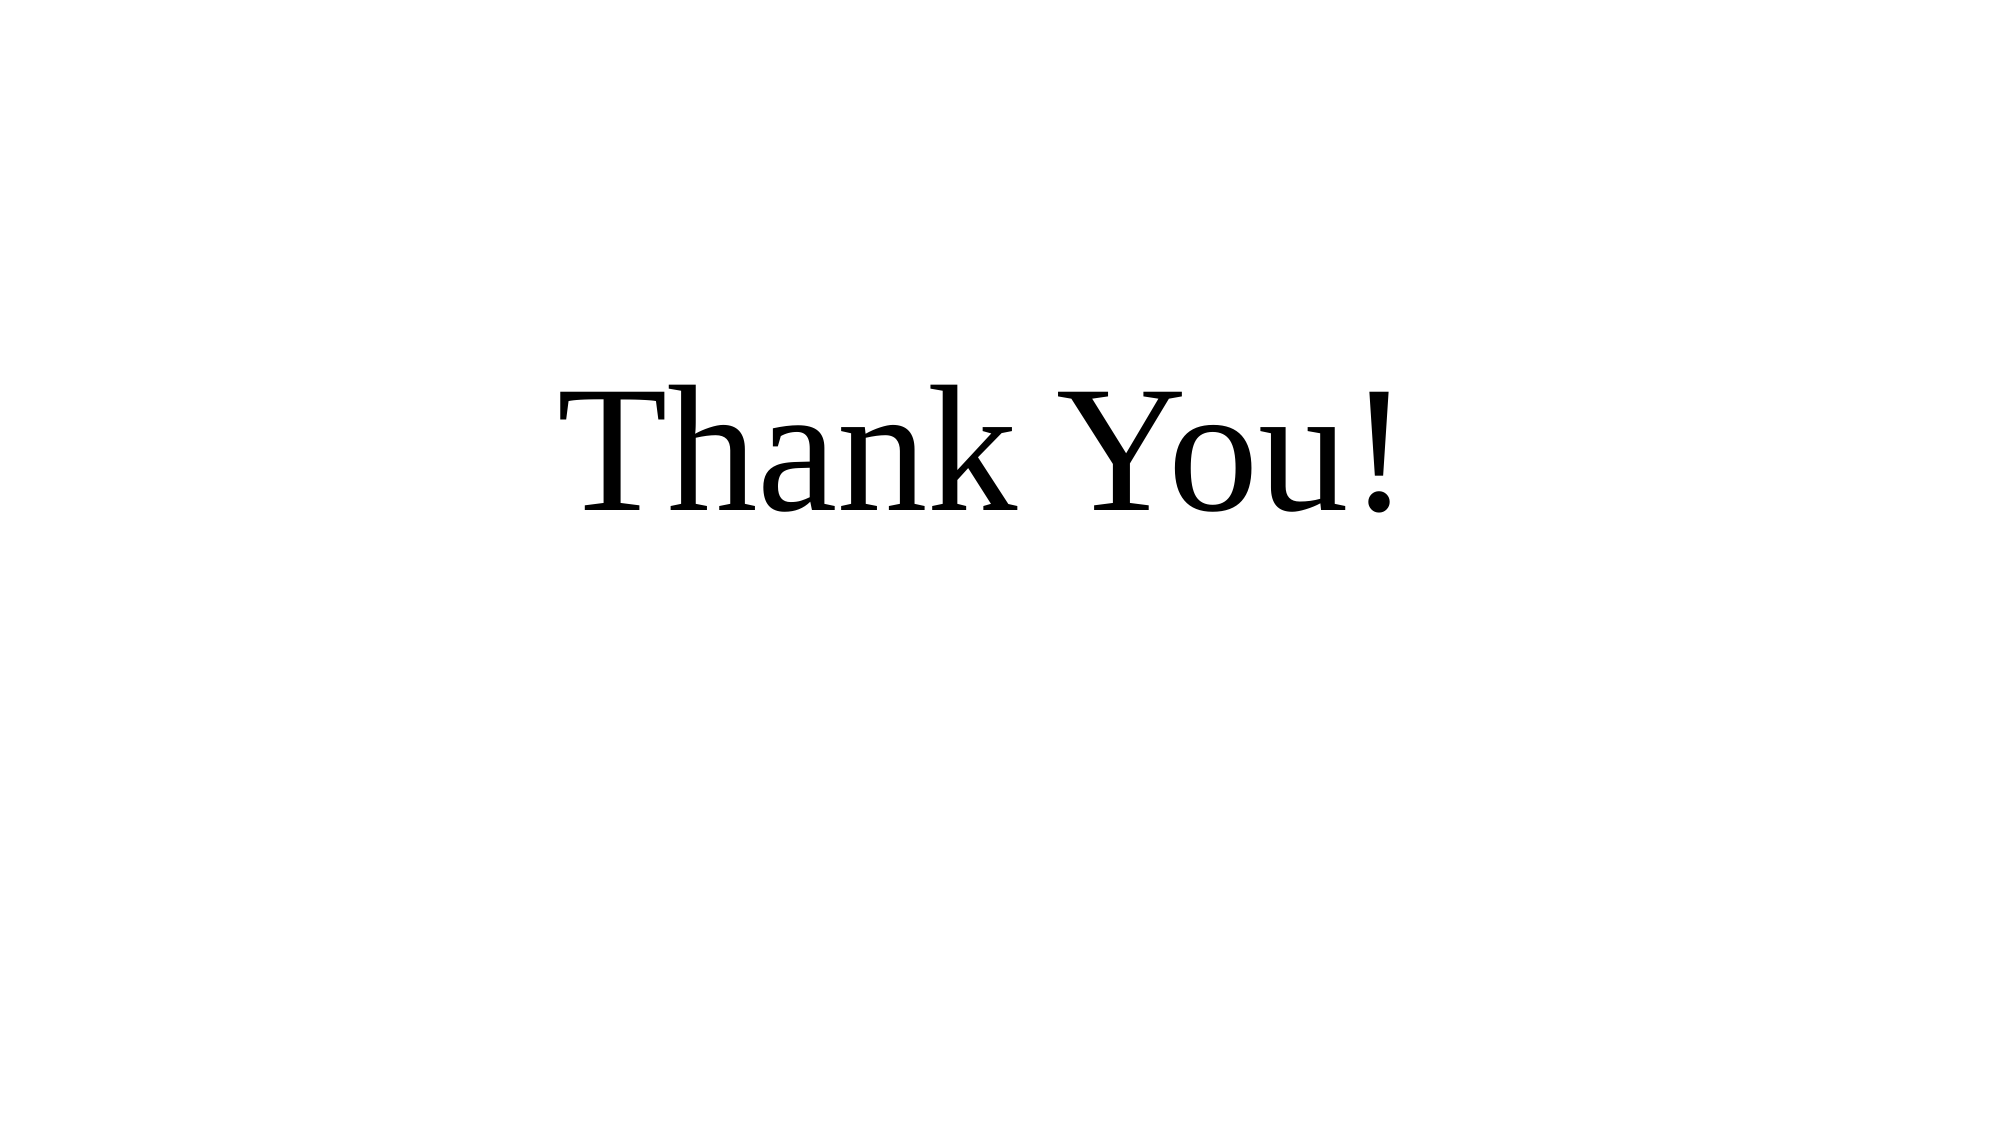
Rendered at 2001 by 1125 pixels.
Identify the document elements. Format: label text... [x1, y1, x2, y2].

title Thank You! [542, 341, 1429, 563]
